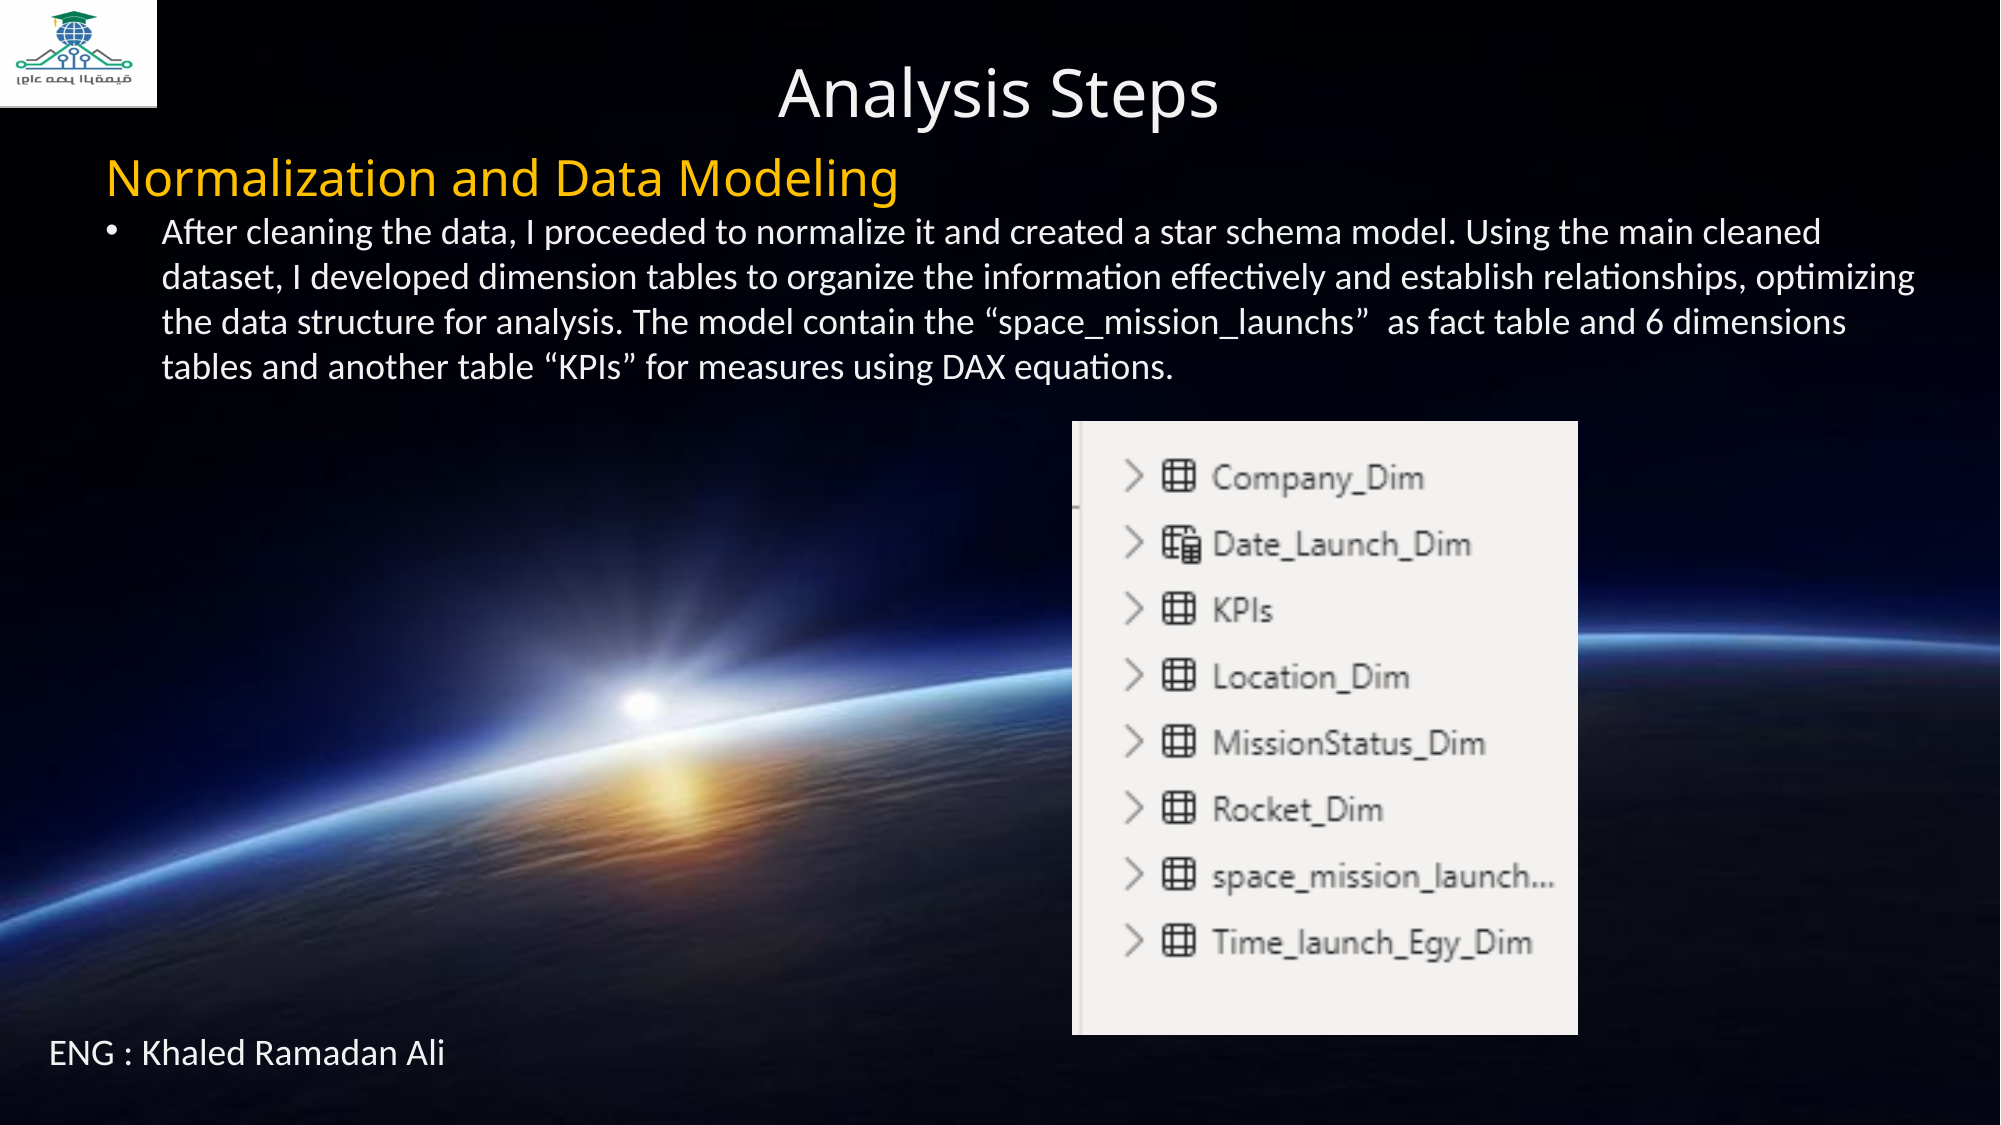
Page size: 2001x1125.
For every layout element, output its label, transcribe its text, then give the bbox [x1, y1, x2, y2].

picture [0, 0, 2000, 1125]
text_box Normalization and Data Modeling After cleaning the data, I proceeded to normalize it and created a star schema model. Using the main cleaned dataset, I developed dimension tables to organize the information effectively and establish relationships, optimizing the data structure for analysis. The model contain the “space_mission_launchs” as fact table and 6 dimensions tables and another table “KPIs” for measures using DAX equations. [90, 139, 1953, 395]
text_box Analysis Steps [499, 43, 1501, 139]
